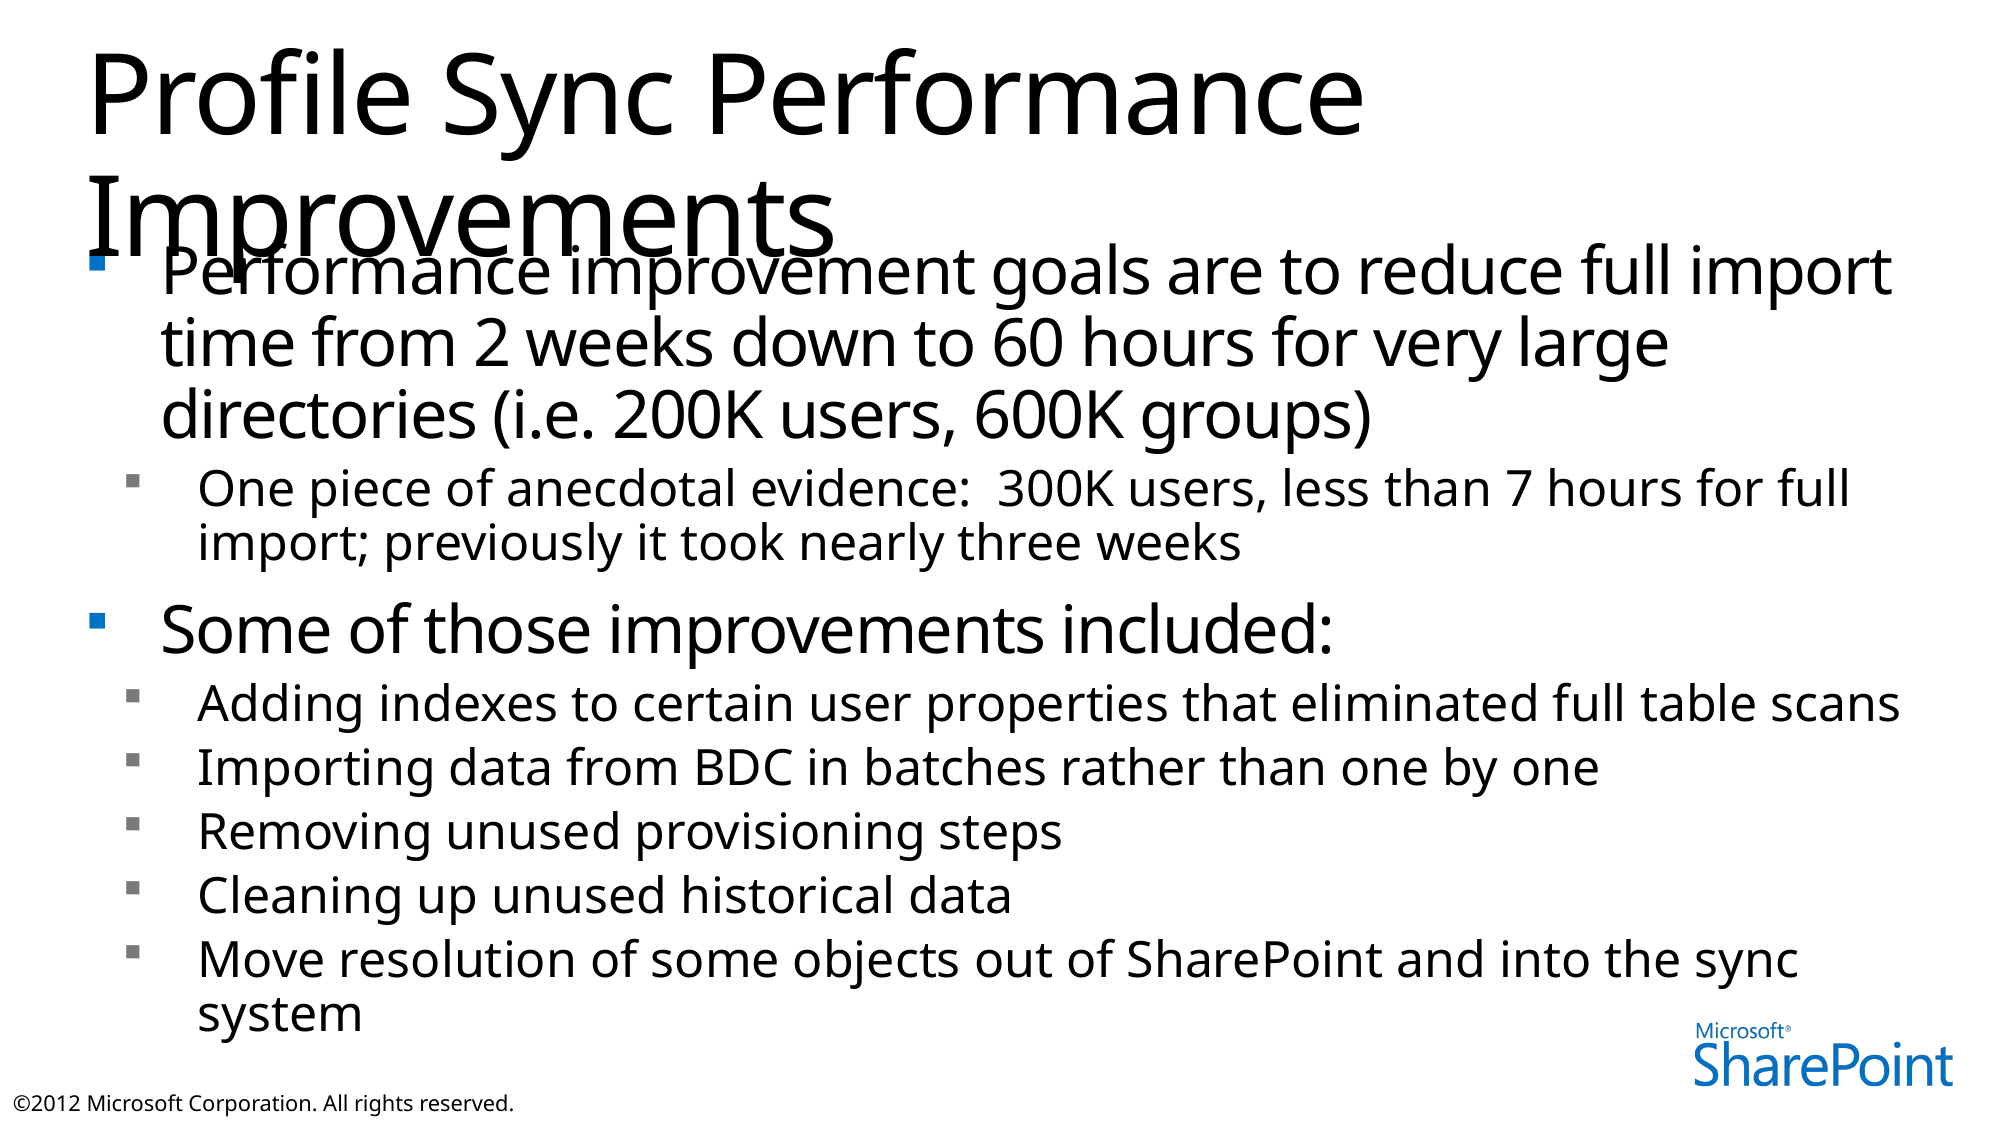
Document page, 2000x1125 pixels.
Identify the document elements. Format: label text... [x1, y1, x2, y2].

title Profile Sync Performance Improvements [85, 37, 1914, 161]
picture [1690, 1007, 1953, 1098]
list Performance improvement goals are to reduce full import time from 2 weeks down to 60 hours for very large directories (i.e. 200K users, 600K groups) One piece of anecdotal evidence: 300K users, less than 7 hours for full import; previously it took nearly three weeks Some of those improvements included: Adding indexes to certain user properties that eliminated full table scans Importing data from BDC in batches rather than one by one Removing unused provisioning steps Cleaning up unused historical data Move resolution of some objects out of SharePoint and into the sync system [85, 237, 1914, 1033]
